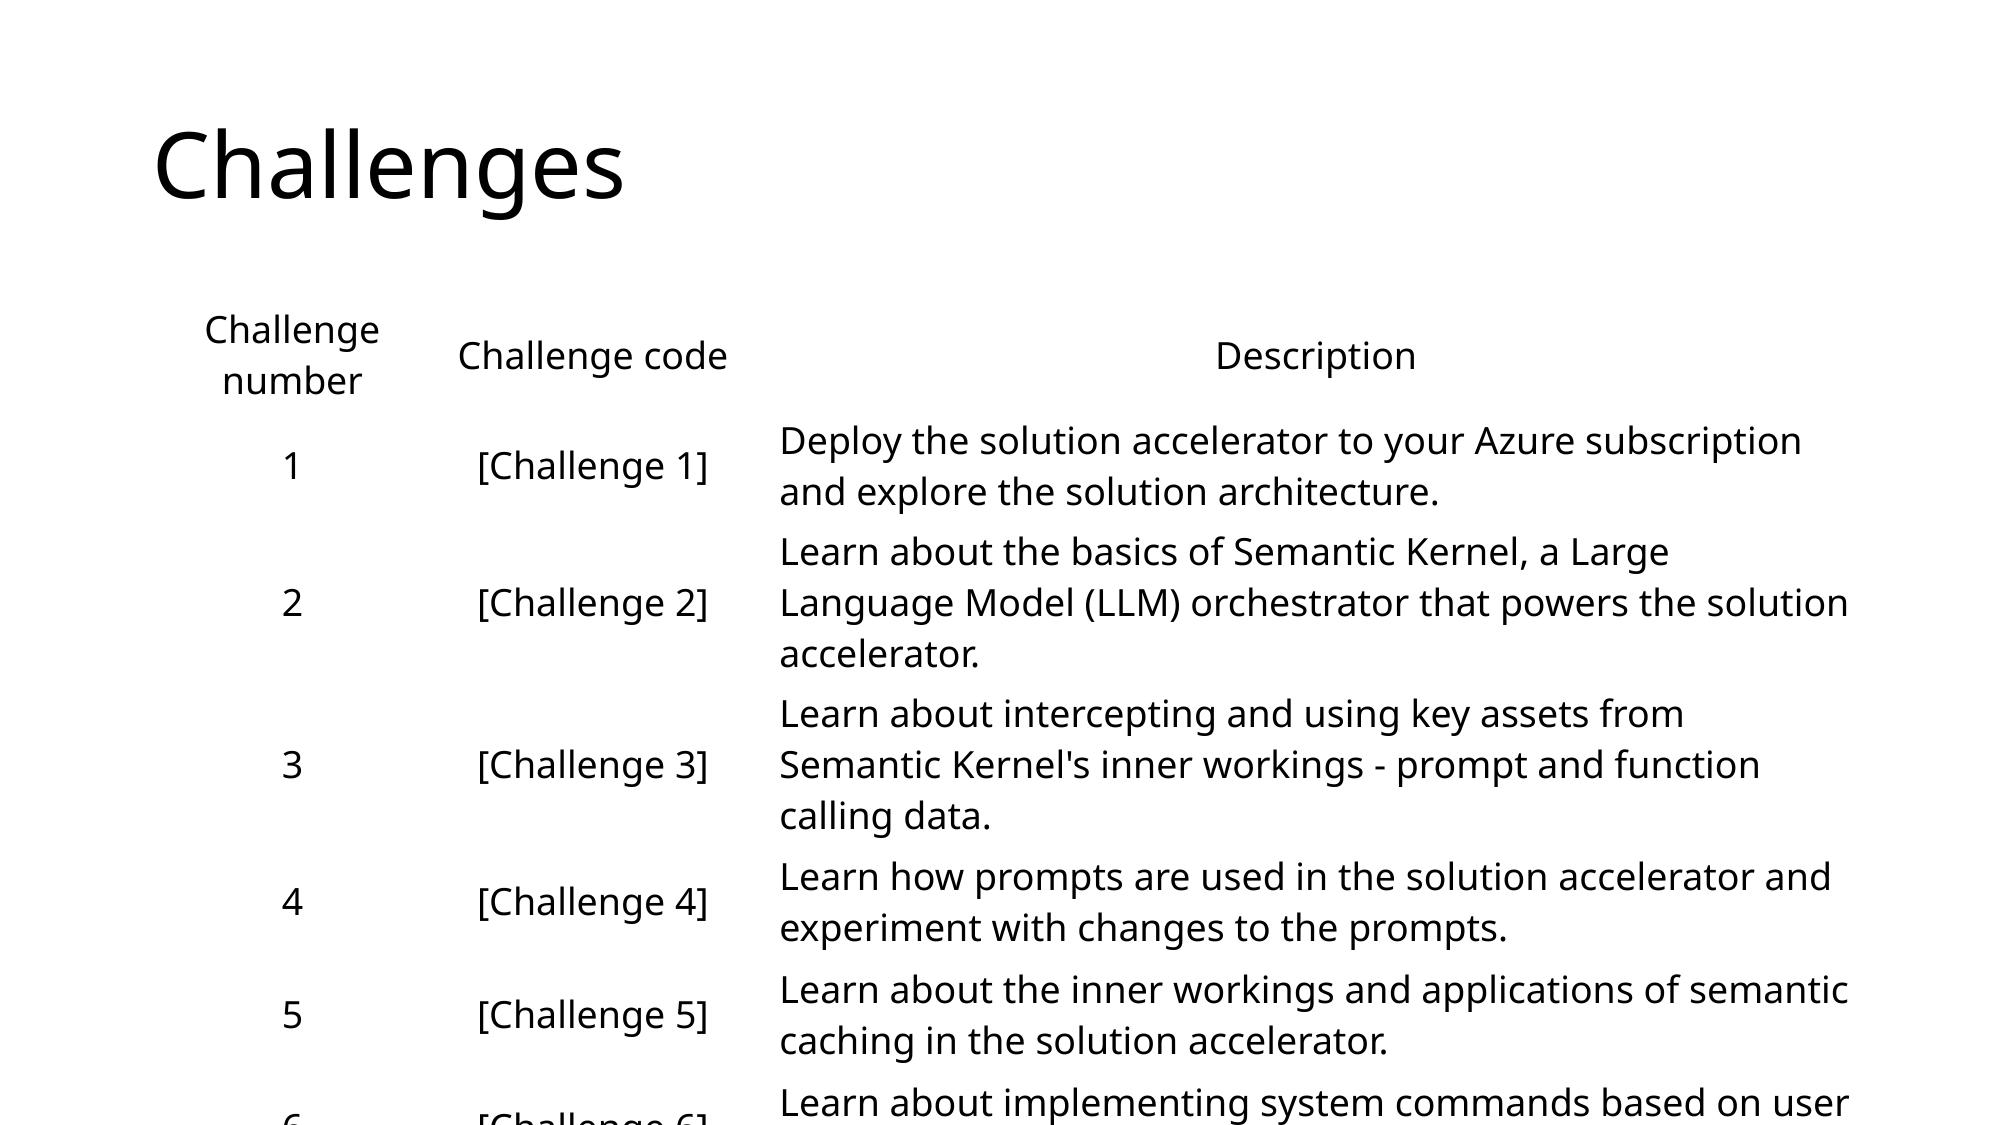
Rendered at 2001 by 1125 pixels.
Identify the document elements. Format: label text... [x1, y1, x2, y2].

table_cell 4 [169, 844, 416, 958]
table_cell 1 [169, 410, 416, 521]
table_cell Learn about intercepting and using key assets from Semantic Kernel's inner workings - prompt and function calling data. [770, 683, 1862, 844]
table_cell 5 [169, 958, 416, 1071]
table_cell [Challenge 3] [416, 683, 770, 844]
table_cell [Challenge 5] [416, 958, 770, 1071]
table_cell Learn about the basics of Semantic Kernel, a Large Language Model (LLM) orchestrator that powers the solution accelerator. [770, 521, 1862, 683]
table_cell Learn how prompts are used in the solution accelerator and experiment with changes to the prompts. [770, 844, 1862, 958]
table_cell Learn about the inner workings and applications of semantic caching in the solution accelerator. [770, 958, 1862, 1071]
table_header Description [770, 299, 1862, 410]
table_cell Learn about implementing system commands based on user input in the solution accelerator. [770, 1071, 1862, 1125]
table_cell 3 [169, 683, 416, 844]
table_cell [Challenge 1] [416, 410, 770, 521]
table_cell 6 [169, 1071, 416, 1125]
table_cell Deploy the solution accelerator to your Azure subscription and explore the solution architecture. [770, 410, 1862, 521]
table_header Challenge code [416, 299, 770, 410]
title Challenges [137, 59, 1863, 278]
table_cell 2 [169, 521, 416, 683]
table_cell [Challenge 4] [416, 844, 770, 958]
table_cell [Challenge 6] [416, 1071, 770, 1125]
table_cell [Challenge 2] [416, 521, 770, 683]
table_header Challenge number [169, 299, 416, 410]
